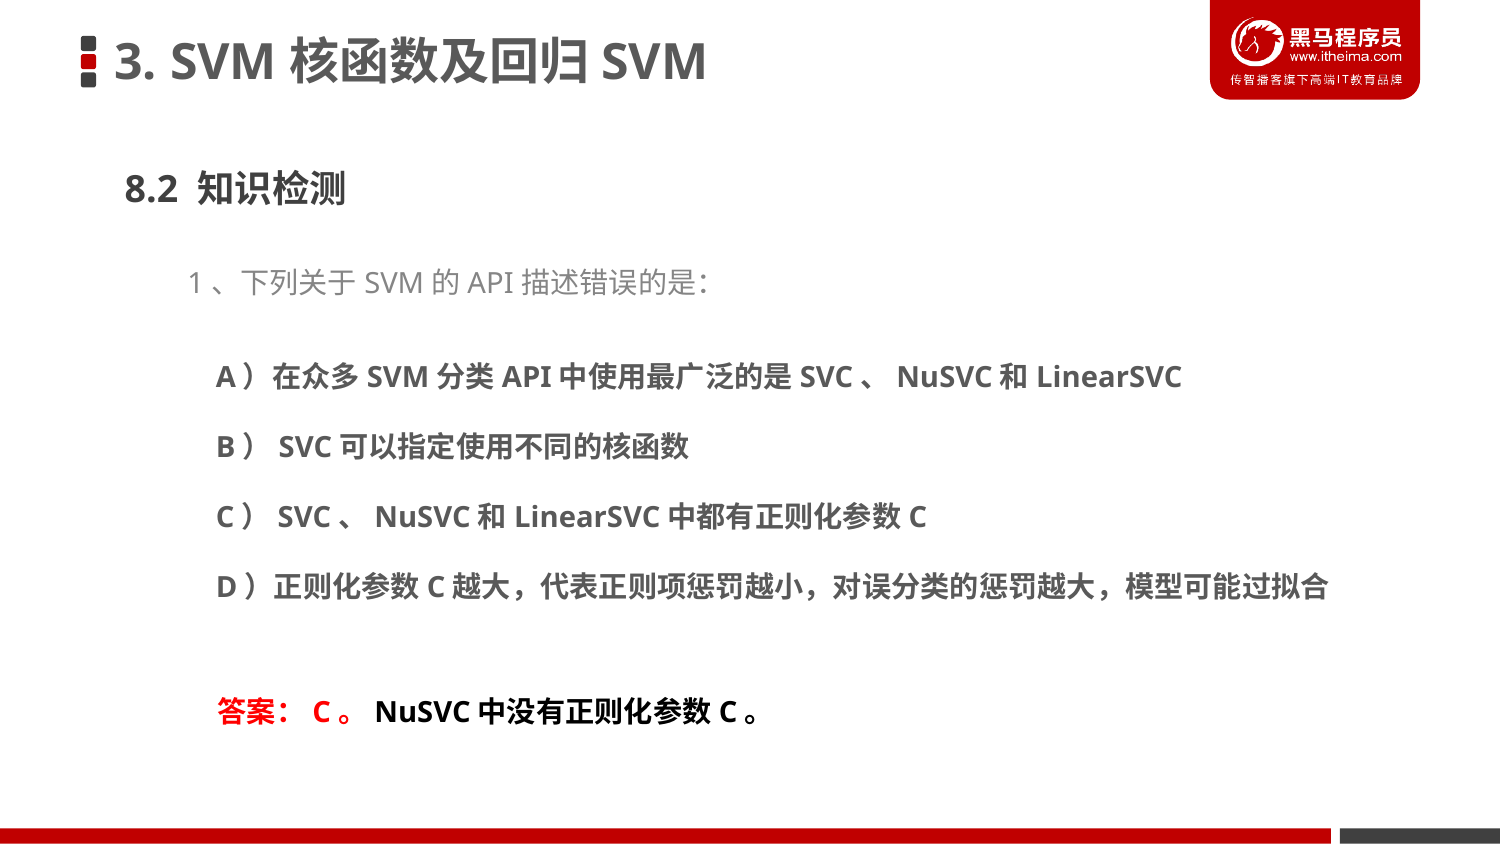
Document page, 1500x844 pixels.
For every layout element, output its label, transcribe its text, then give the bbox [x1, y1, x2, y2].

text_box 1、下列关于SVM的API描述错误的是： [172, 246, 987, 307]
text_box 答案：C。NuSVC中没有正则化参数C。 [202, 685, 789, 736]
picture [1212, 8, 1421, 94]
text_box 3. SVM核函数及回归SVM [103, 0, 987, 130]
text_box 8.2 知识检测 [109, 157, 687, 218]
text_box A）在众多SVM分类API中使用最广泛的是SVC、NuSVC和LinearSVC B）SVC可以指定使用不同的核函数 C）SVC、NuSVC和LinearSVC中都有正则化参数C D）正则化参数C越大，代表正则项惩罚越小，对误分类的惩罚越大，模型可能过拟合 [201, 350, 1345, 611]
